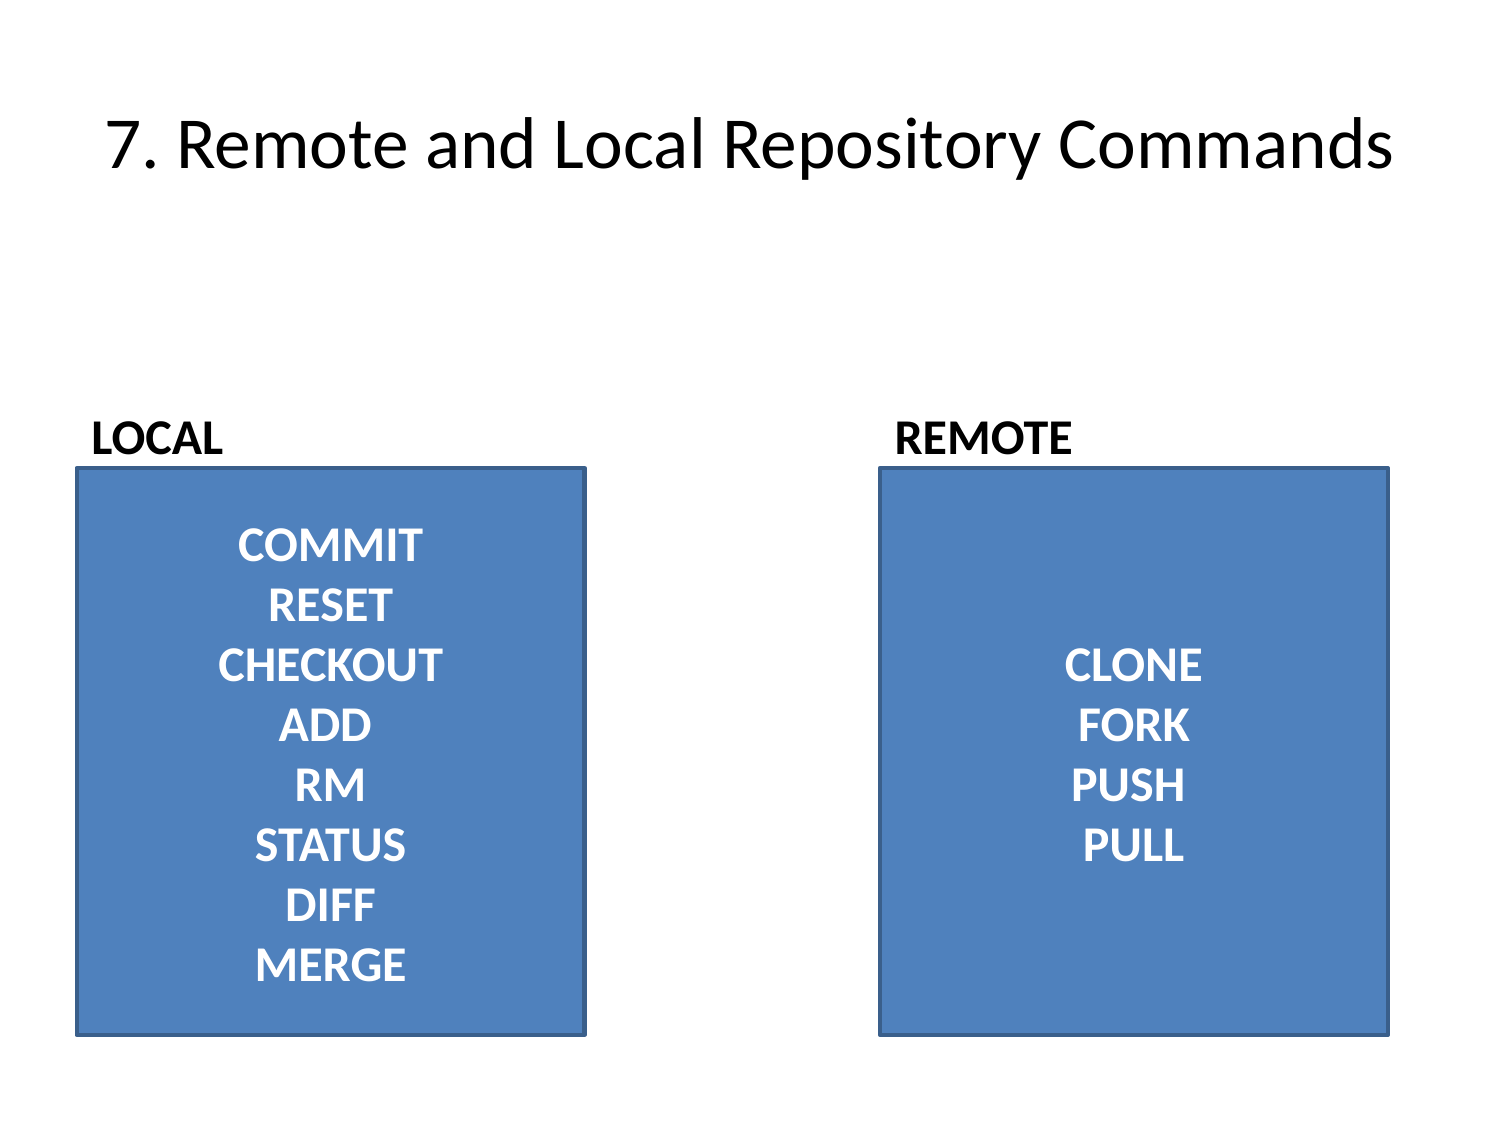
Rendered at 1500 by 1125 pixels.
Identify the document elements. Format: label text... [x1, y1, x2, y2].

text_box LOCAL [76, 397, 249, 472]
text_box CLONE FORK PUSH PULL [878, 466, 1390, 1037]
text_box REMOTE [879, 397, 1270, 472]
title 7. Remote and Local Repository Commands [75, 45, 1425, 233]
text_box COMMIT RESET CHECKOUT ADD RM STATUS DIFF MERGE [75, 466, 587, 1037]
